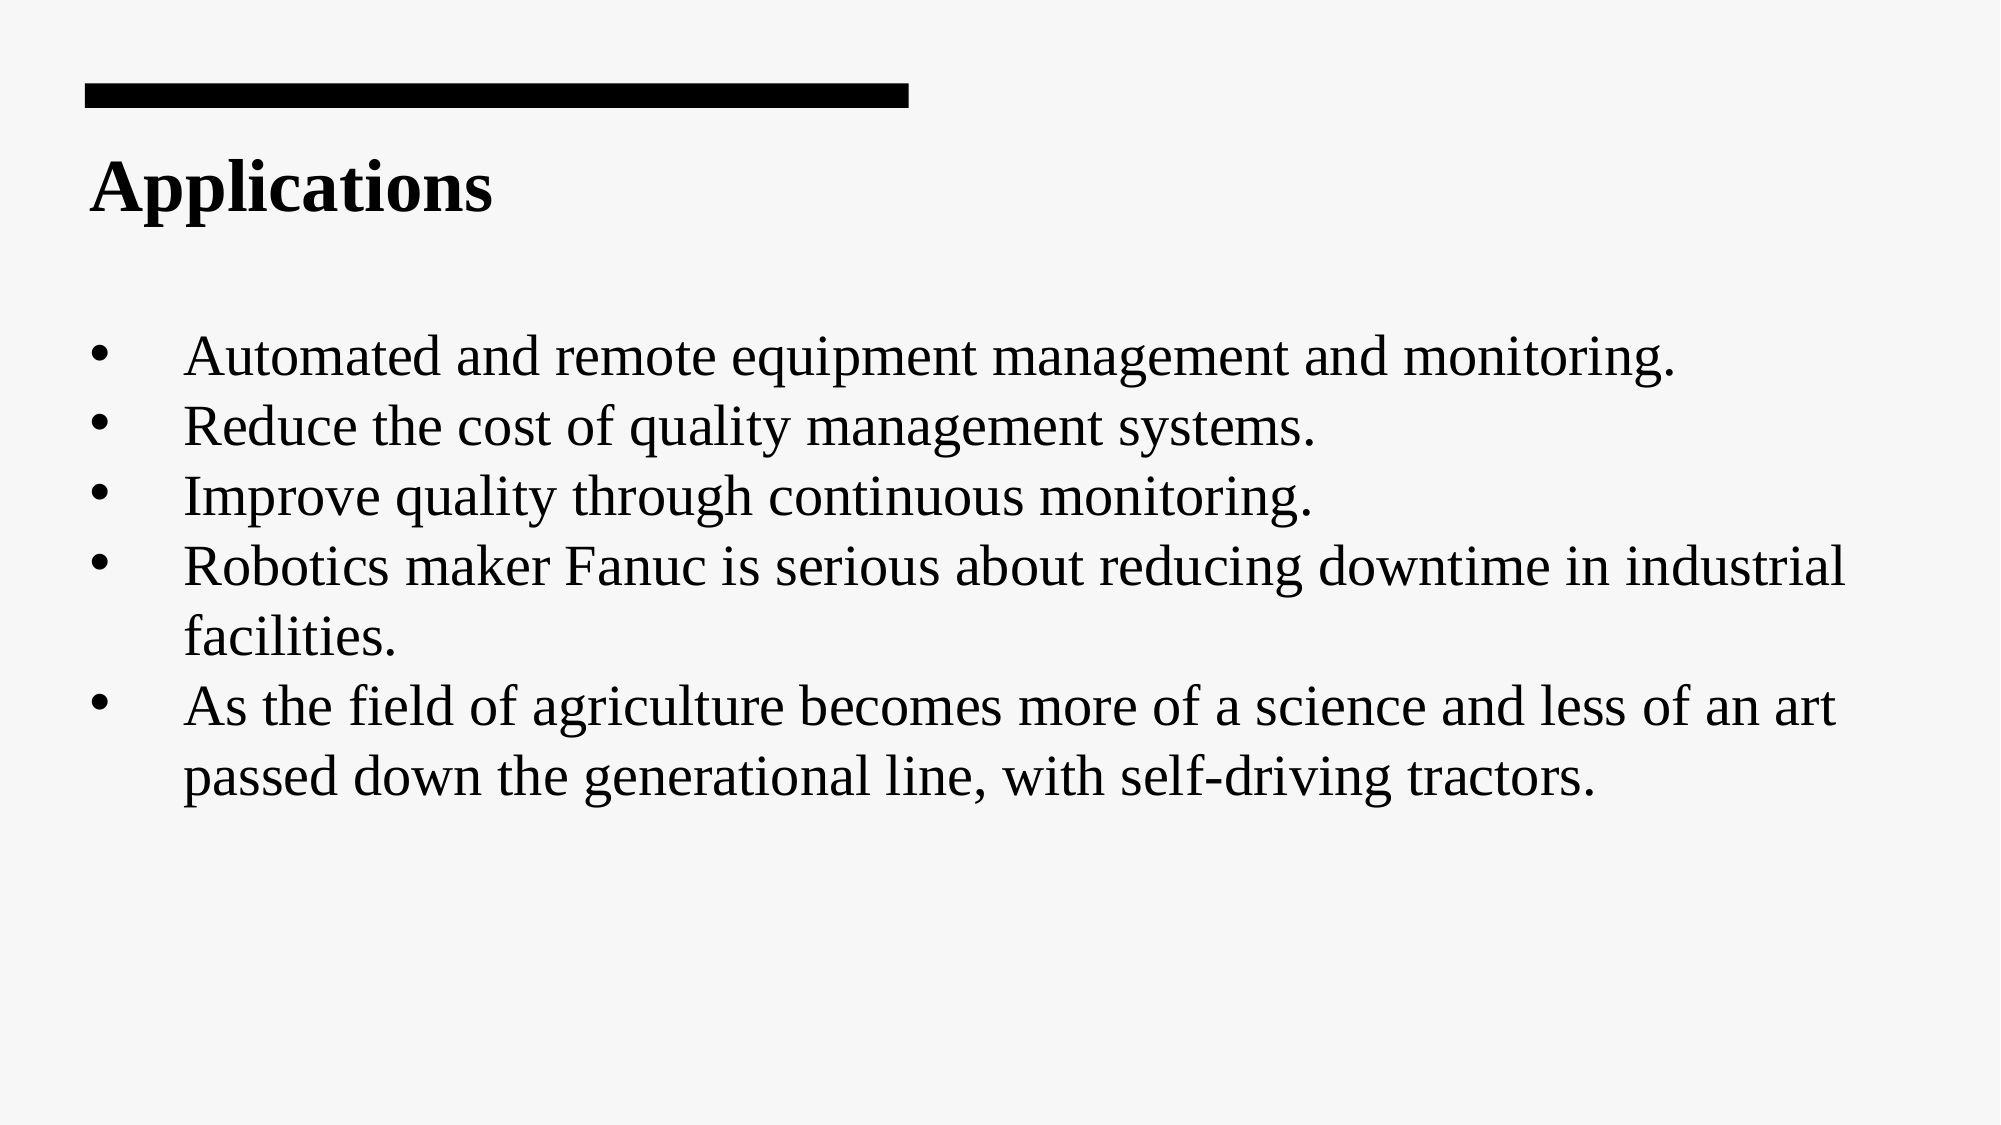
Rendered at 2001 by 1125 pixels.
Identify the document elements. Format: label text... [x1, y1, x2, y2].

text_box Applications Automated and remote equipment management and monitoring. Reduce the cost of quality management systems. Improve quality through continuous monitoring. Robotics maker Fanuc is serious about reducing downtime in industrial facilities. As the field of agriculture becomes more of a science and less of an art passed down the generational line, with self-driving tractors. [74, 129, 1914, 975]
